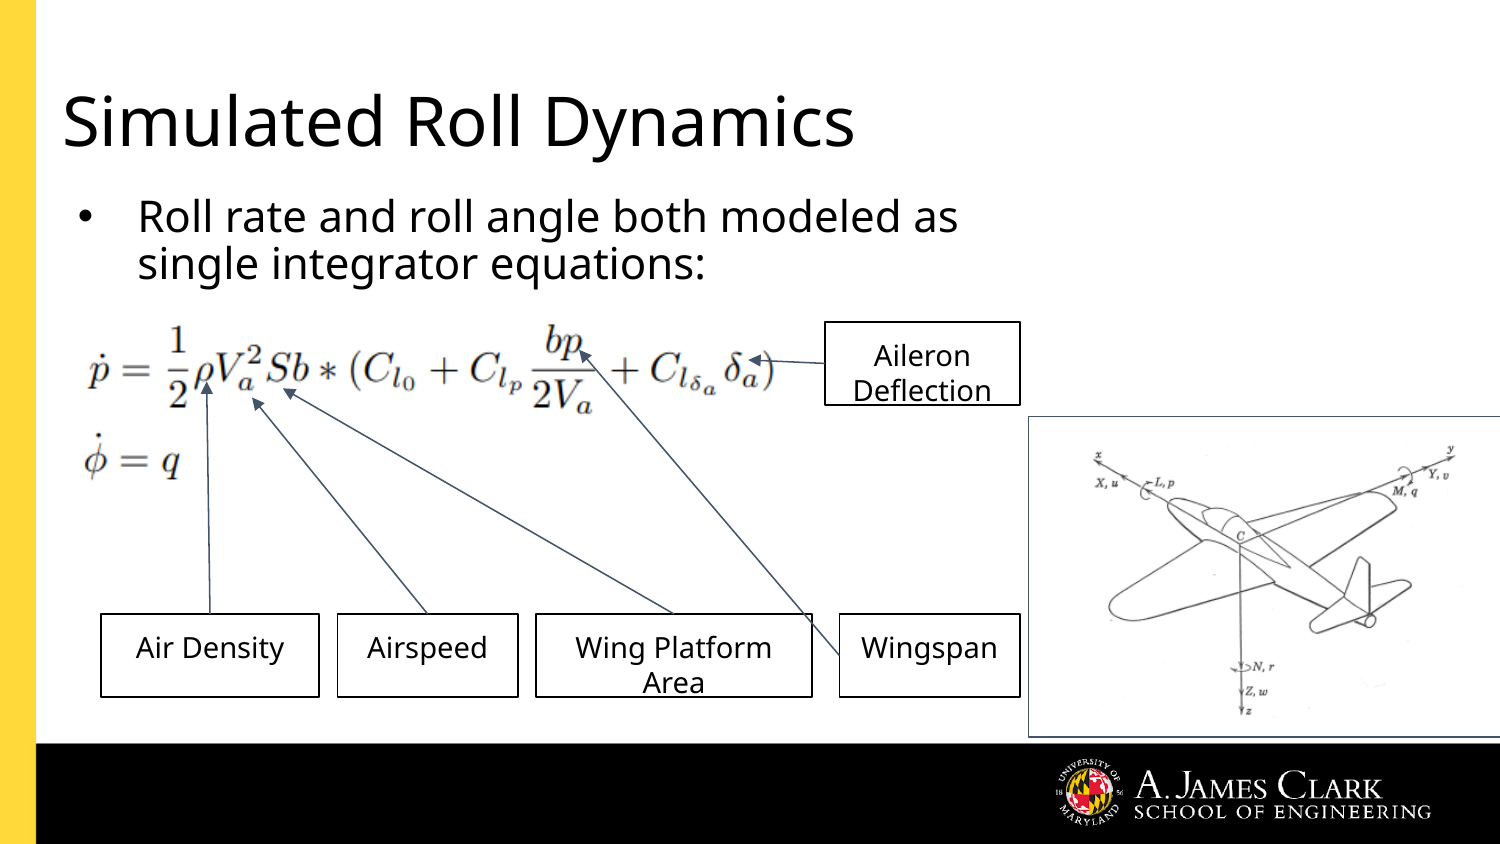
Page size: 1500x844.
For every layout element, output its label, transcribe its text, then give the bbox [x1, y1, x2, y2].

text_box Aileron Deflection [824, 322, 1020, 405]
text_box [206, 381, 211, 615]
title Simulated Roll Dynamics [51, 72, 1449, 167]
text_box Air Density [100, 614, 319, 697]
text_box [748, 359, 826, 364]
list Roll rate and roll angle both modeled as single integrator equations: [51, 189, 983, 313]
picture [0, 0, 1500, 844]
text_box Wing Platform Area [536, 623, 812, 697]
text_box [282, 388, 573, 615]
text_box Wingspan [839, 614, 1020, 697]
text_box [578, 349, 840, 656]
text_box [251, 397, 277, 615]
text_box Airspeed [337, 623, 518, 697]
